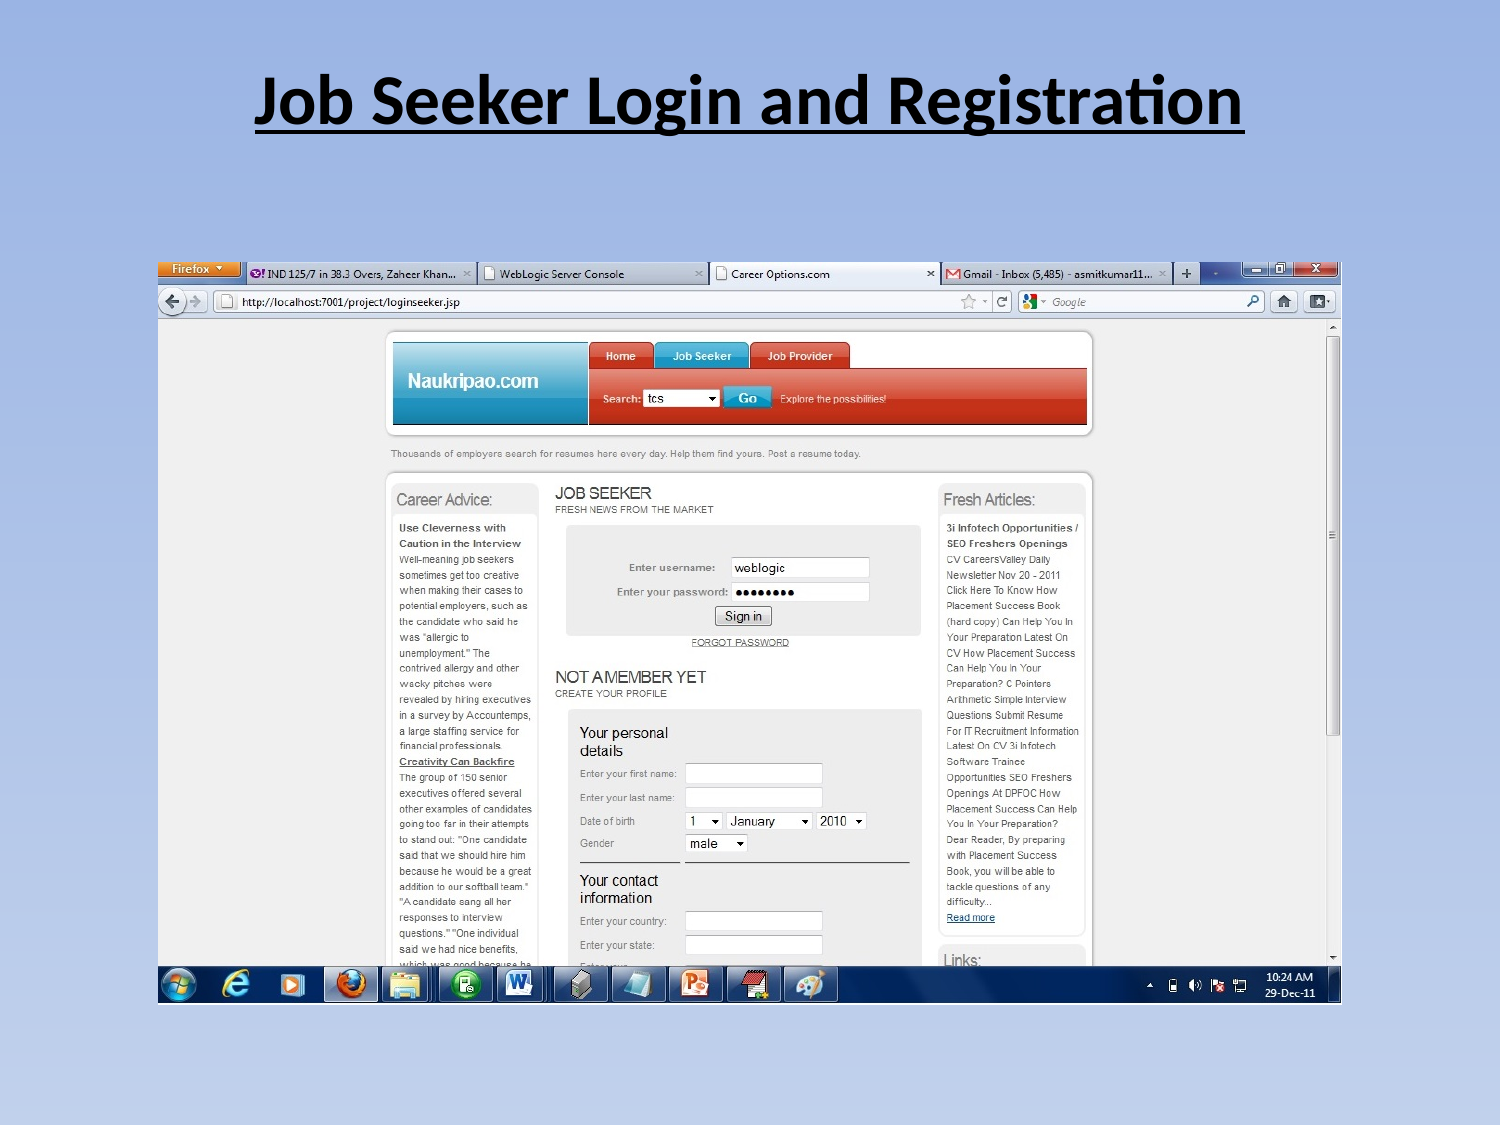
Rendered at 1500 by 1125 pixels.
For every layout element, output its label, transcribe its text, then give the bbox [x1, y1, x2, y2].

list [157, 262, 1342, 1006]
title Job Seeker Login and Registration [75, 45, 1425, 233]
